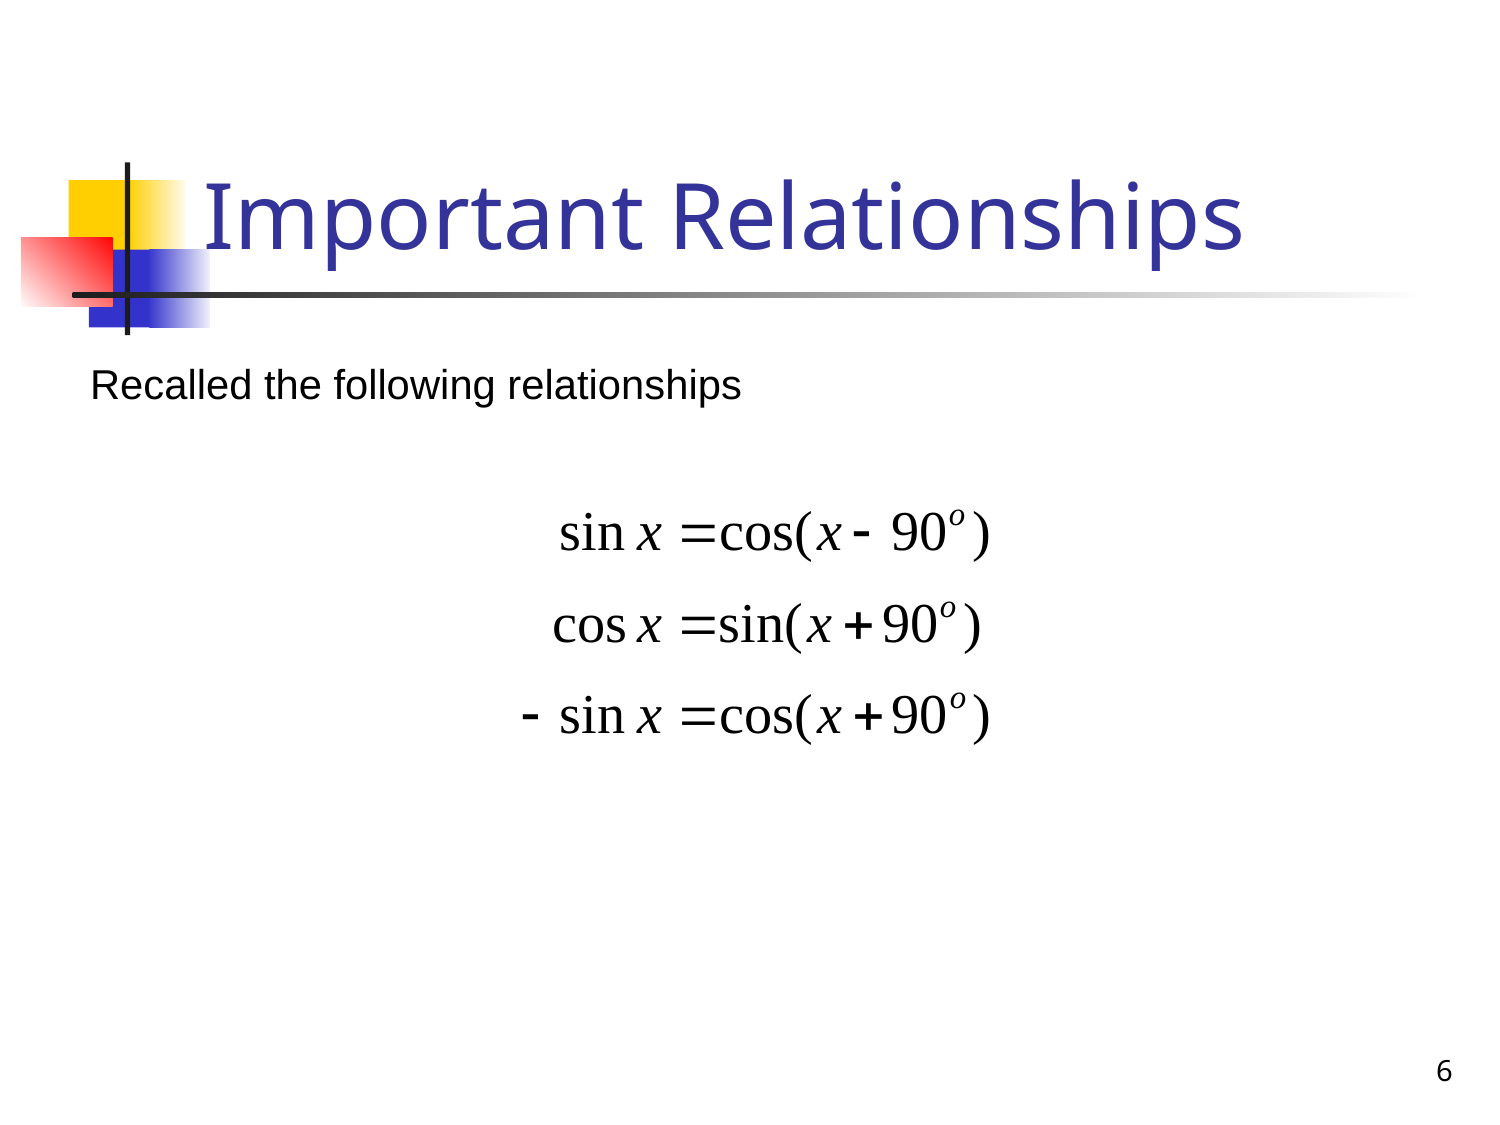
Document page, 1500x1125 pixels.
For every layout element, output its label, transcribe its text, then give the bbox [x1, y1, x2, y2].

slide_number 6 [1155, 1024, 1468, 1100]
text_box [512, 487, 1001, 760]
list Recalled the following relationships [75, 350, 1350, 1025]
title Important Relationships [188, 35, 1468, 275]
